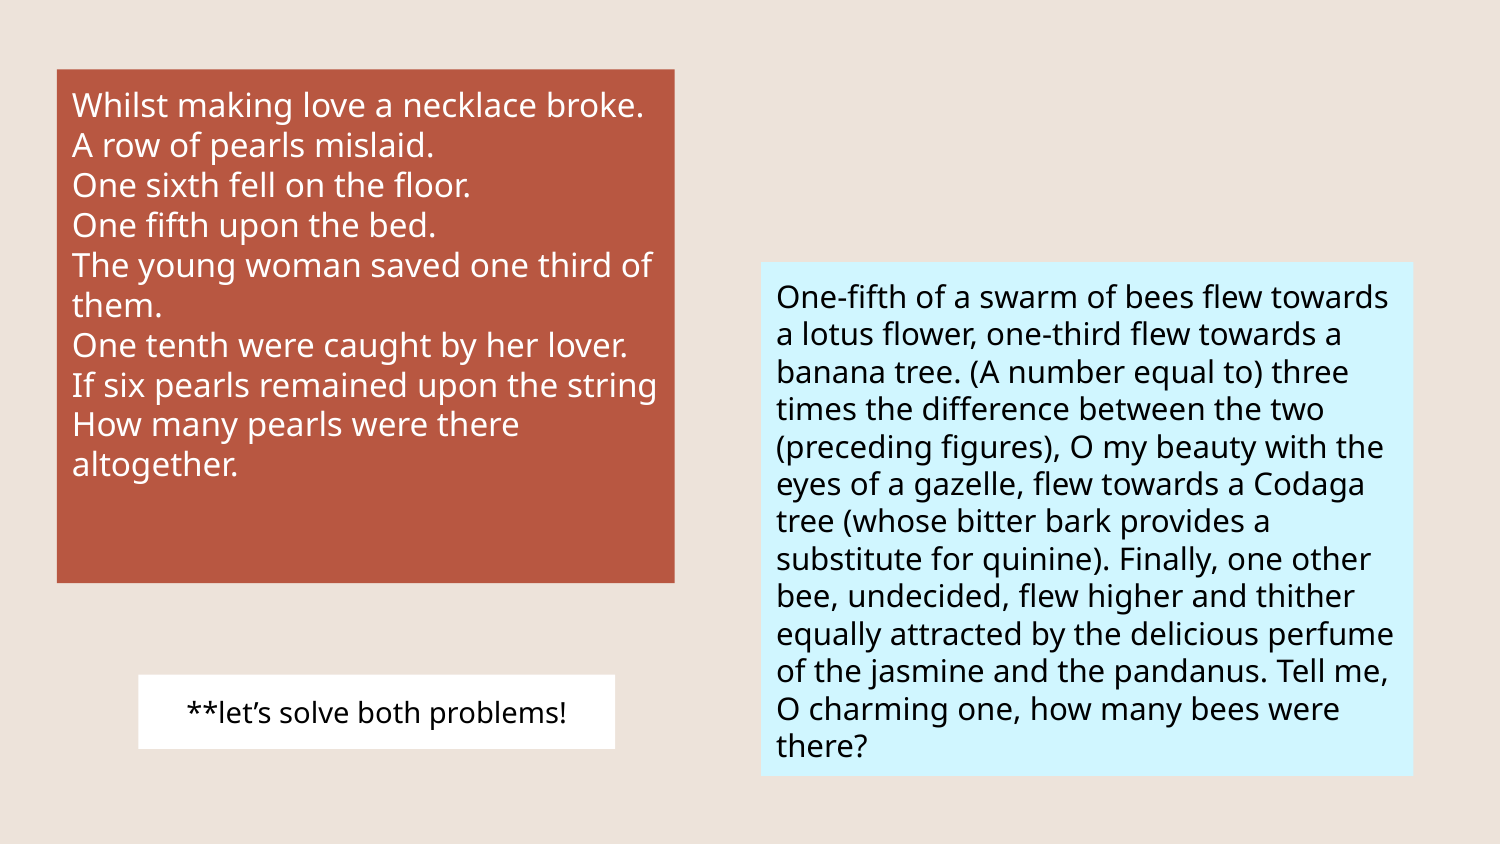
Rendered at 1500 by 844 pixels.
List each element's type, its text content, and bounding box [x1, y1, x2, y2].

text_box Whilst making love a necklace broke. A row of pearls mislaid. One sixth fell on the floor. One fifth upon the bed. The young woman saved one third of them. One tenth were caught by her lover. If six pearls remained upon the string How many pearls were there altogether. [56, 69, 675, 584]
text_box **let’s solve both problems! [138, 674, 616, 749]
text_box One-fifth of a swarm of bees flew towards a lotus flower, one-third flew towards a banana tree. (A number equal to) three times the difference between the two (preceding figures), O my beauty with the eyes of a gazelle, flew towards a Codaga tree (whose bitter bark provides a substitute for quinine). Finally, one other bee, undecided, flew higher and thither equally attracted by the delicious perfume of the jasmine and the pandanus. Tell me, O charming one, how many bees were there? [761, 262, 1414, 776]
